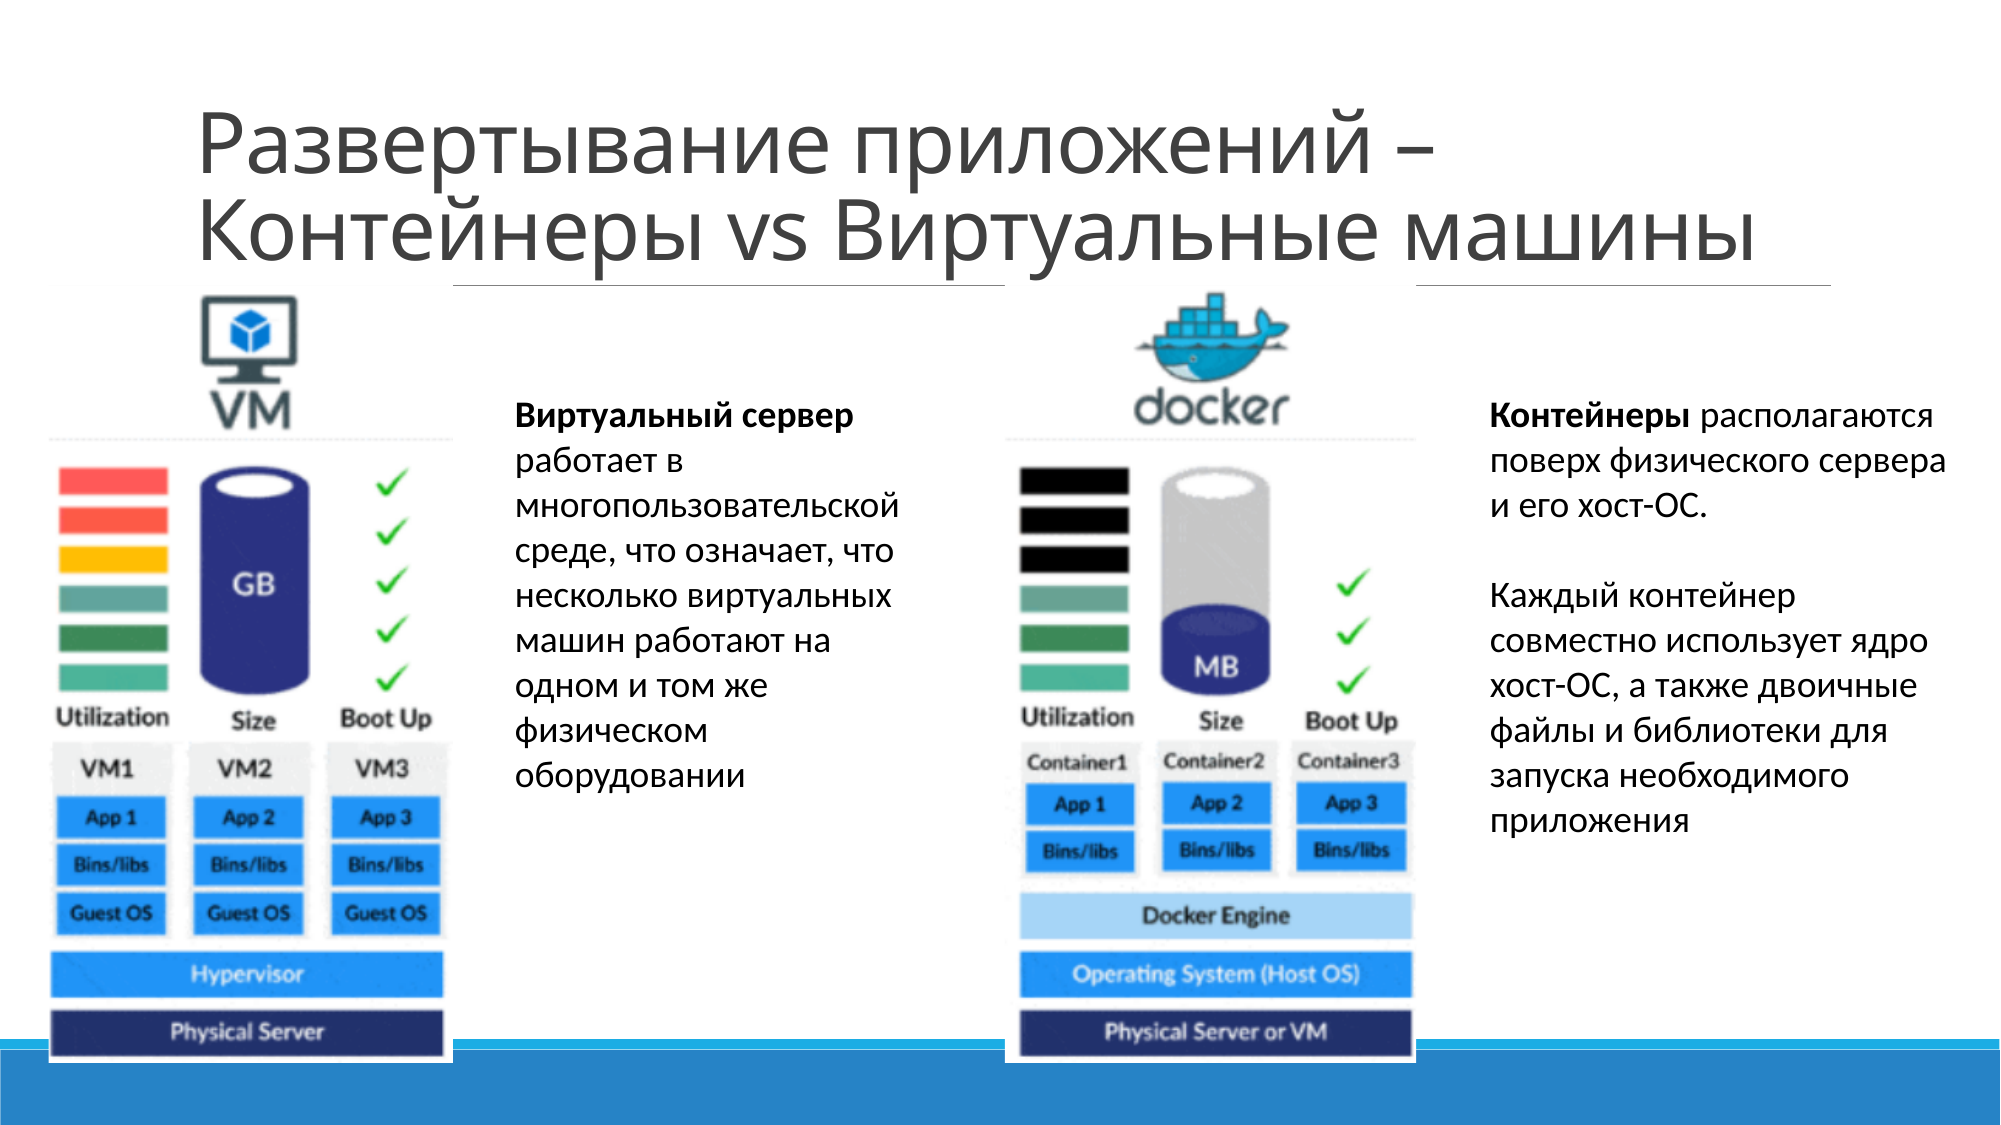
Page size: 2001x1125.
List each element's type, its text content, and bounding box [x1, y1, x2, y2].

text_box Виртуальный сервер работает в многопользовательской среде, что означает, что несколько виртуальных машин работают на одном и том же физическом оборудовании [499, 382, 923, 803]
picture [1004, 284, 1417, 1063]
title Развертывание приложений – Контейнеры vs Виртуальные машины [180, 47, 1830, 285]
text_box Контейнеры располагаются поверх физического сервера и его хост-ОС. Каждый контейнер совместно использует ядро ​​хост-ОС, а также двоичные файлы и библиотеки для запуска необходимого приложения [1475, 382, 1967, 848]
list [48, 284, 454, 1063]
